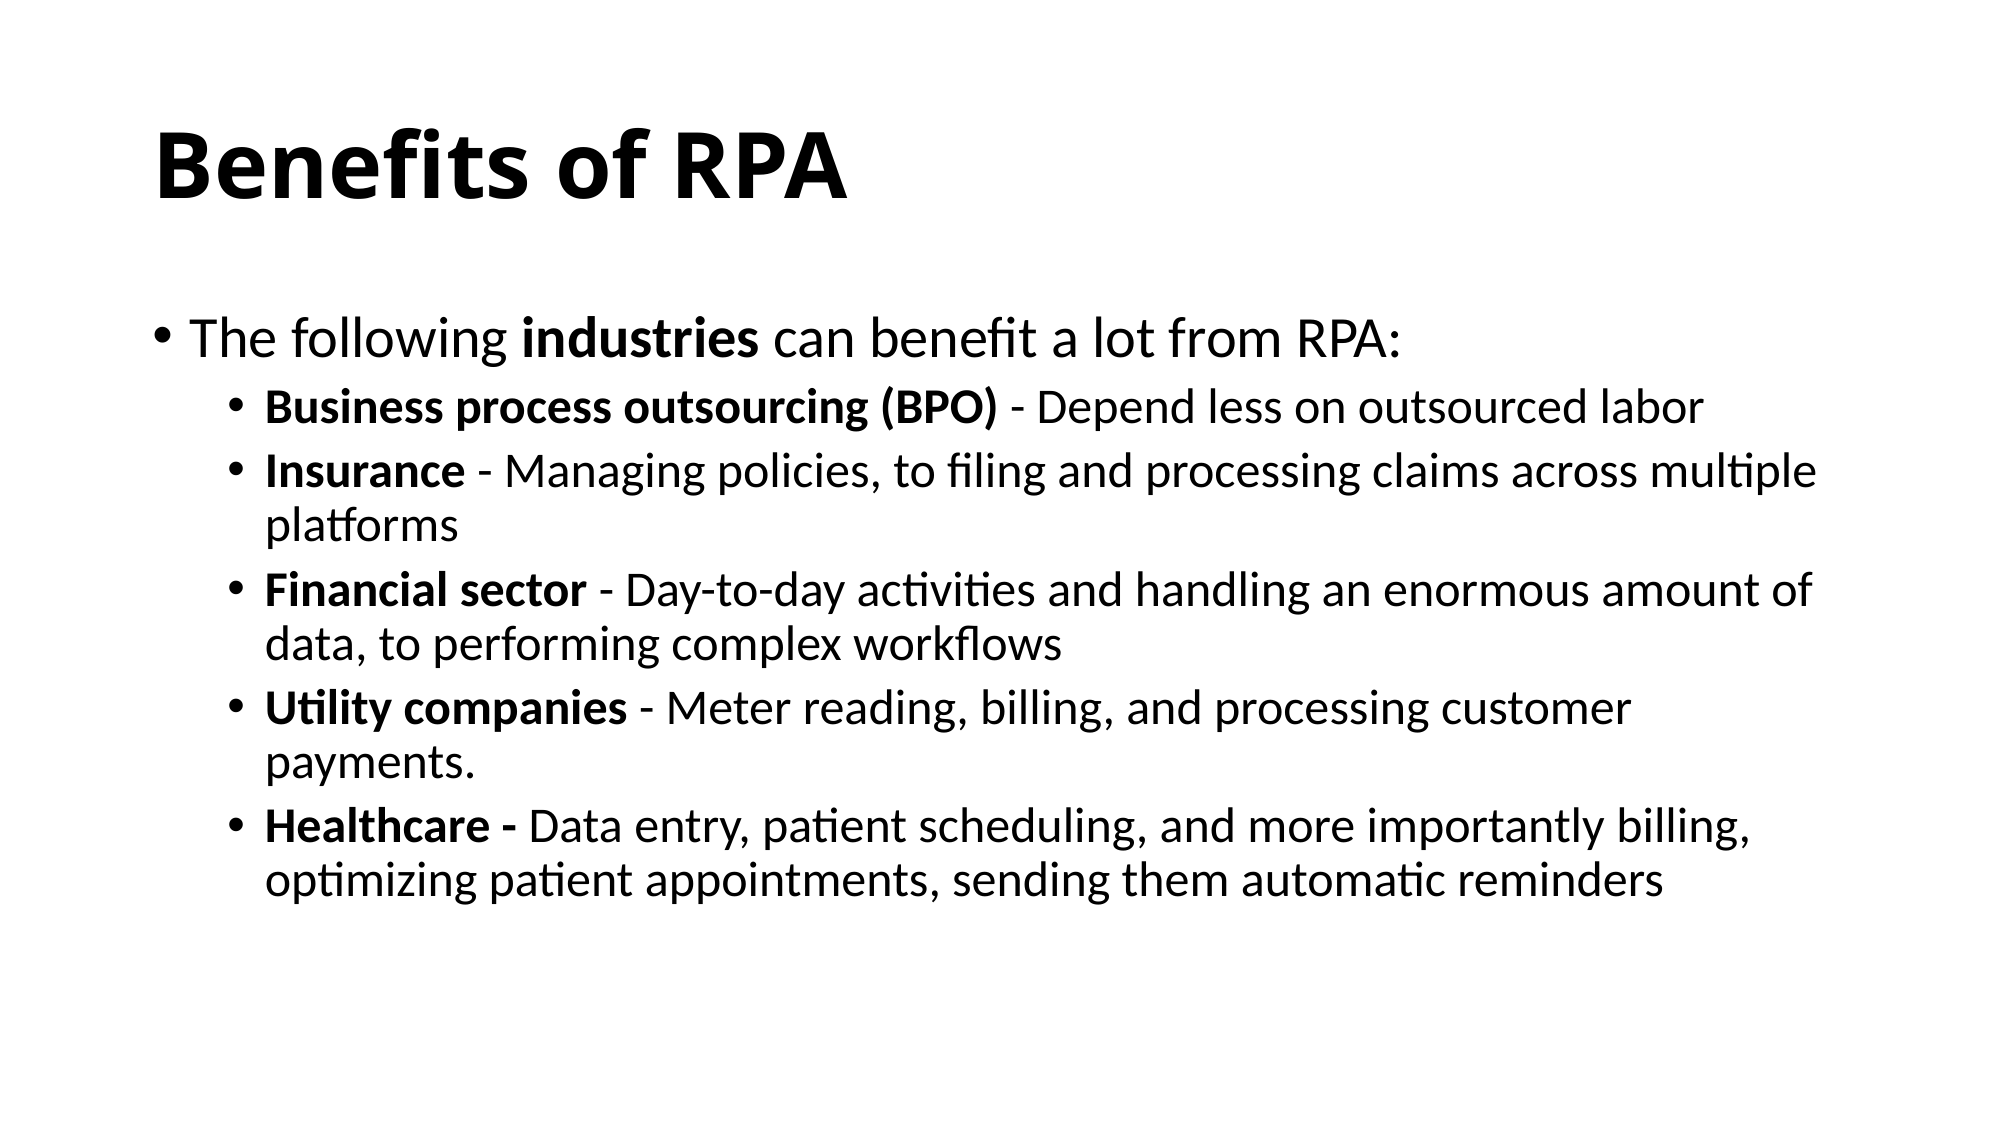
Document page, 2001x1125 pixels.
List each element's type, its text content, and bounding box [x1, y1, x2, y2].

list The following industries can benefit a lot from RPA: Business process outsourcing (BPO) - Depend less on outsourced labor Insurance - Managing policies, to filing and processing claims across multiple platforms Financial sector - Day-to-day activities and handling an enormous amount of data, to performing complex workflows Utility companies - Meter reading, billing, and processing customer payments. Healthcare - Data entry, patient scheduling, and more importantly billing, optimizing patient appointments, sending them automatic reminders [137, 299, 1863, 1014]
title Benefits of RPA [137, 59, 1863, 278]
